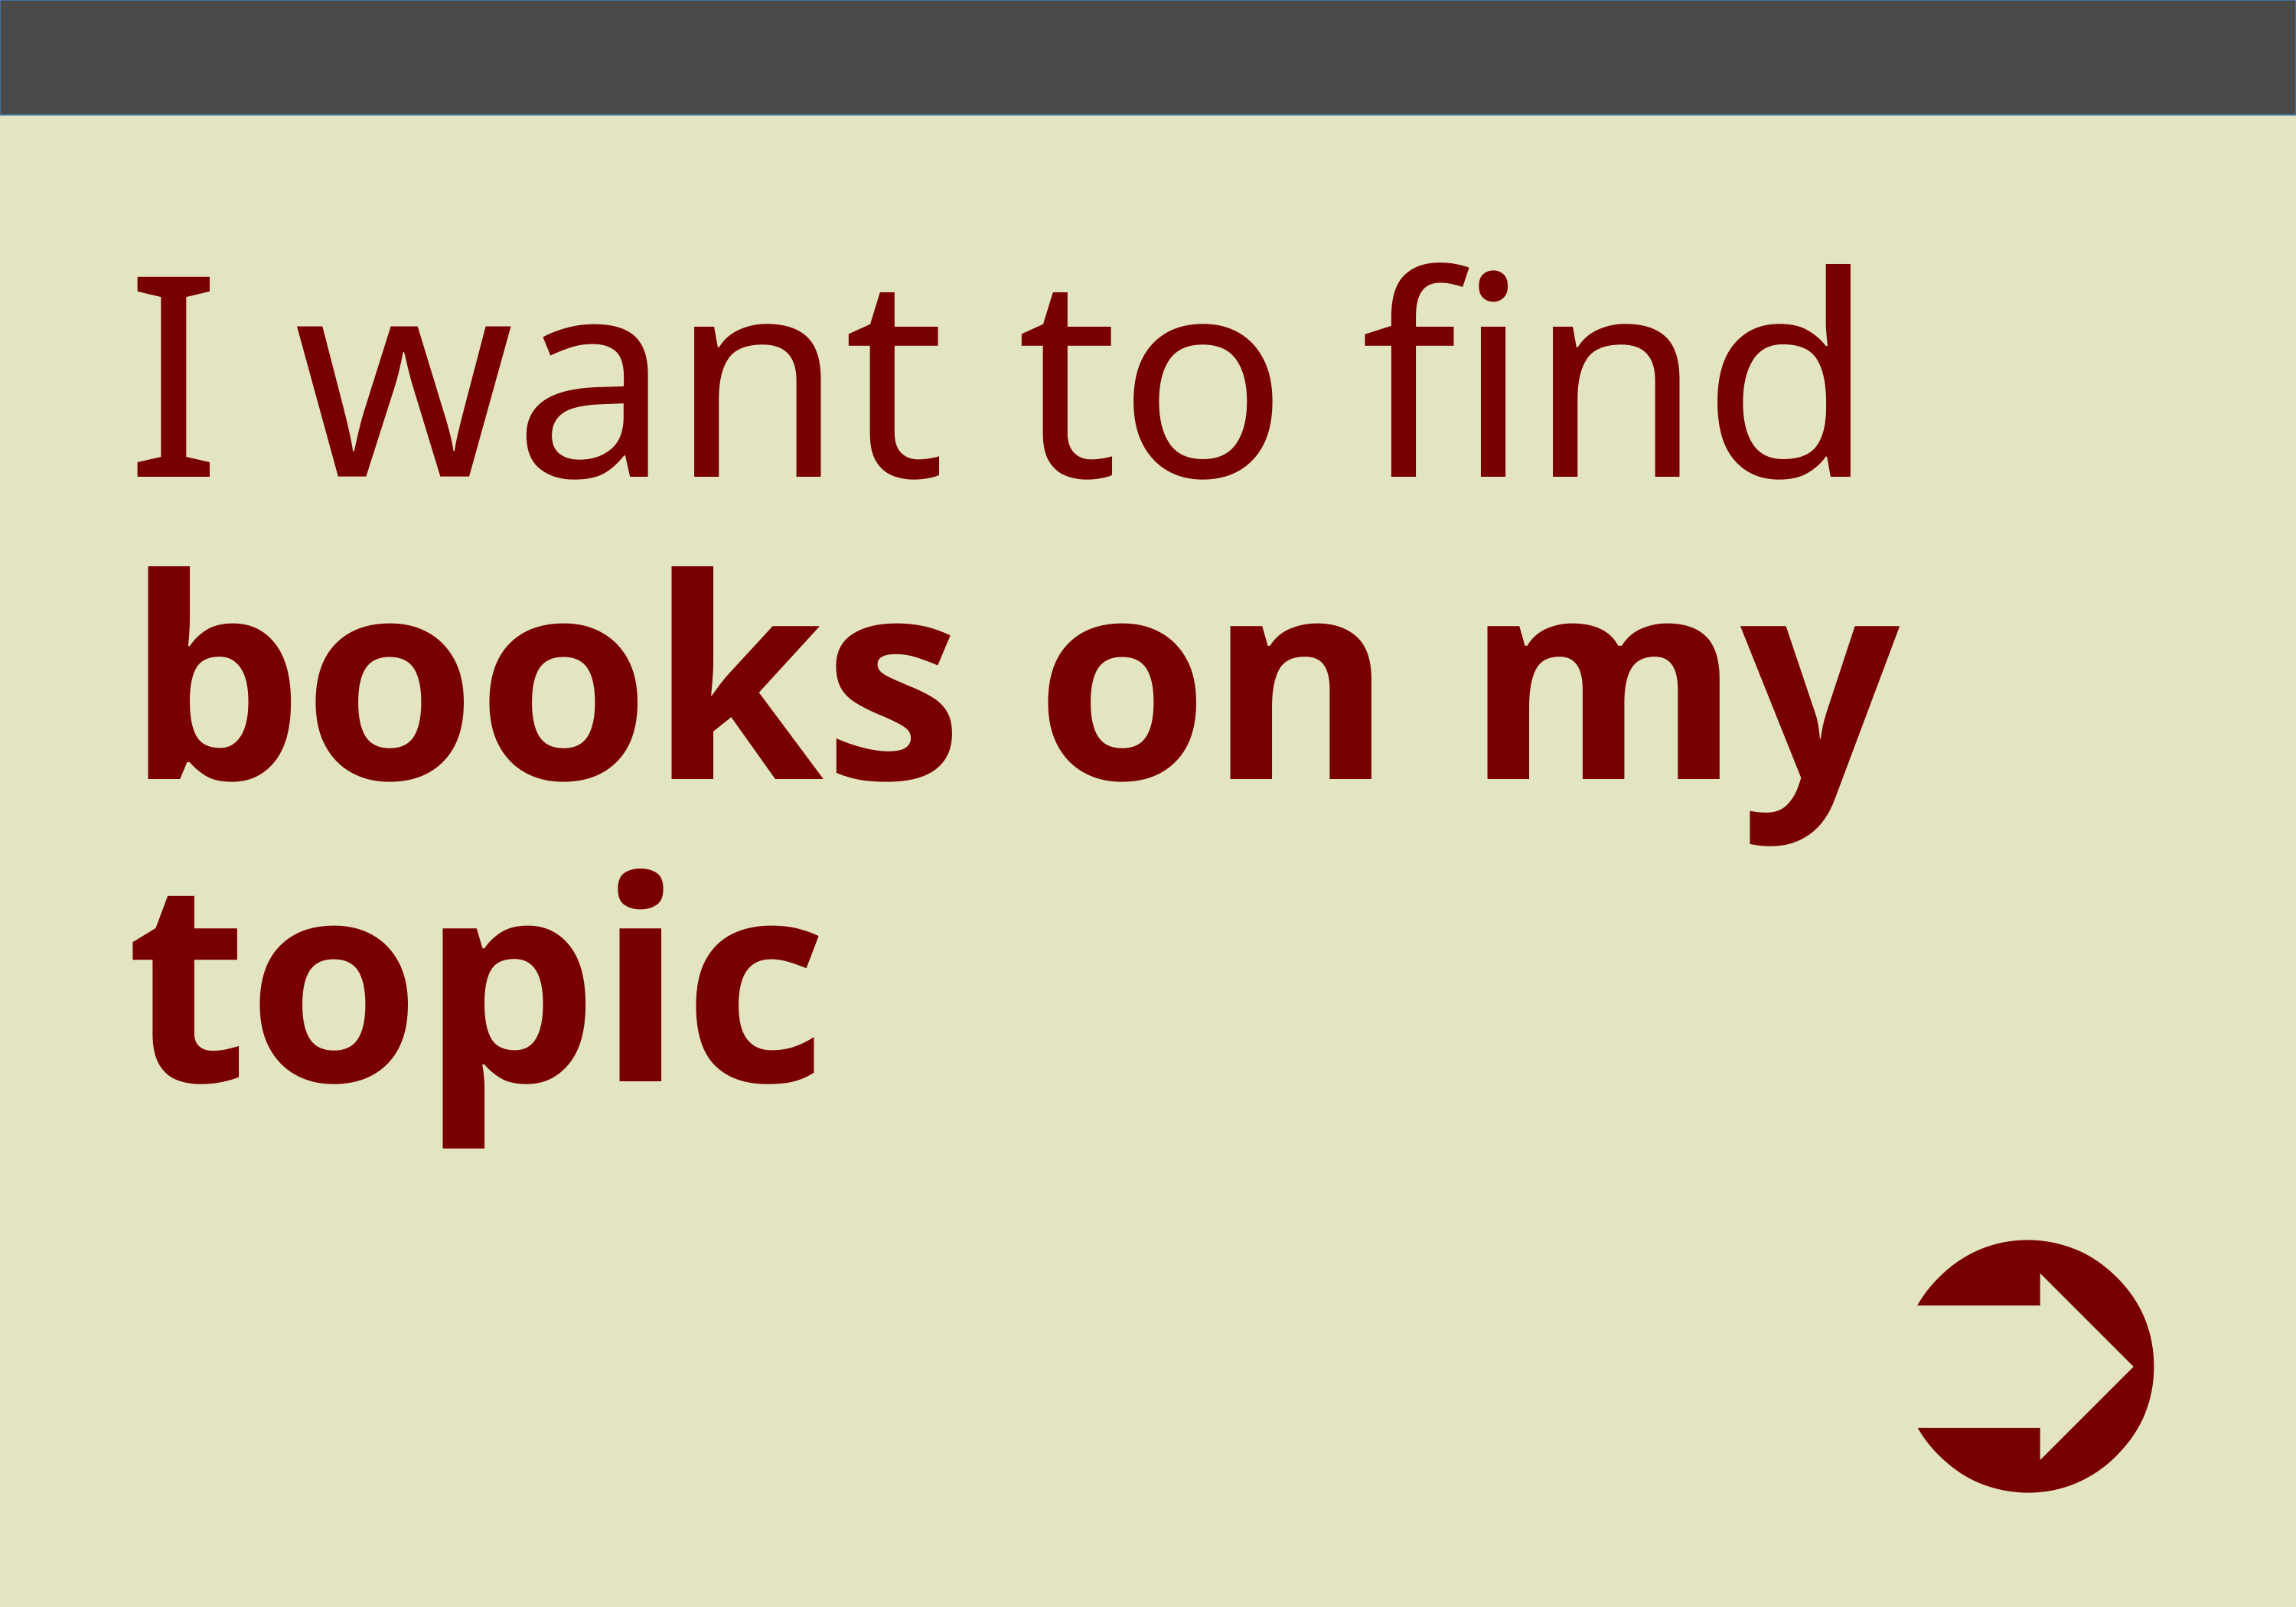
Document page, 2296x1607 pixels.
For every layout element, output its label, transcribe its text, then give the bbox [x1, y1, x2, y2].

text_box [0, 0, 2296, 116]
subtitle ➲ [1841, 1148, 2184, 1552]
title I want to find books on my topic [115, 229, 2184, 1492]
